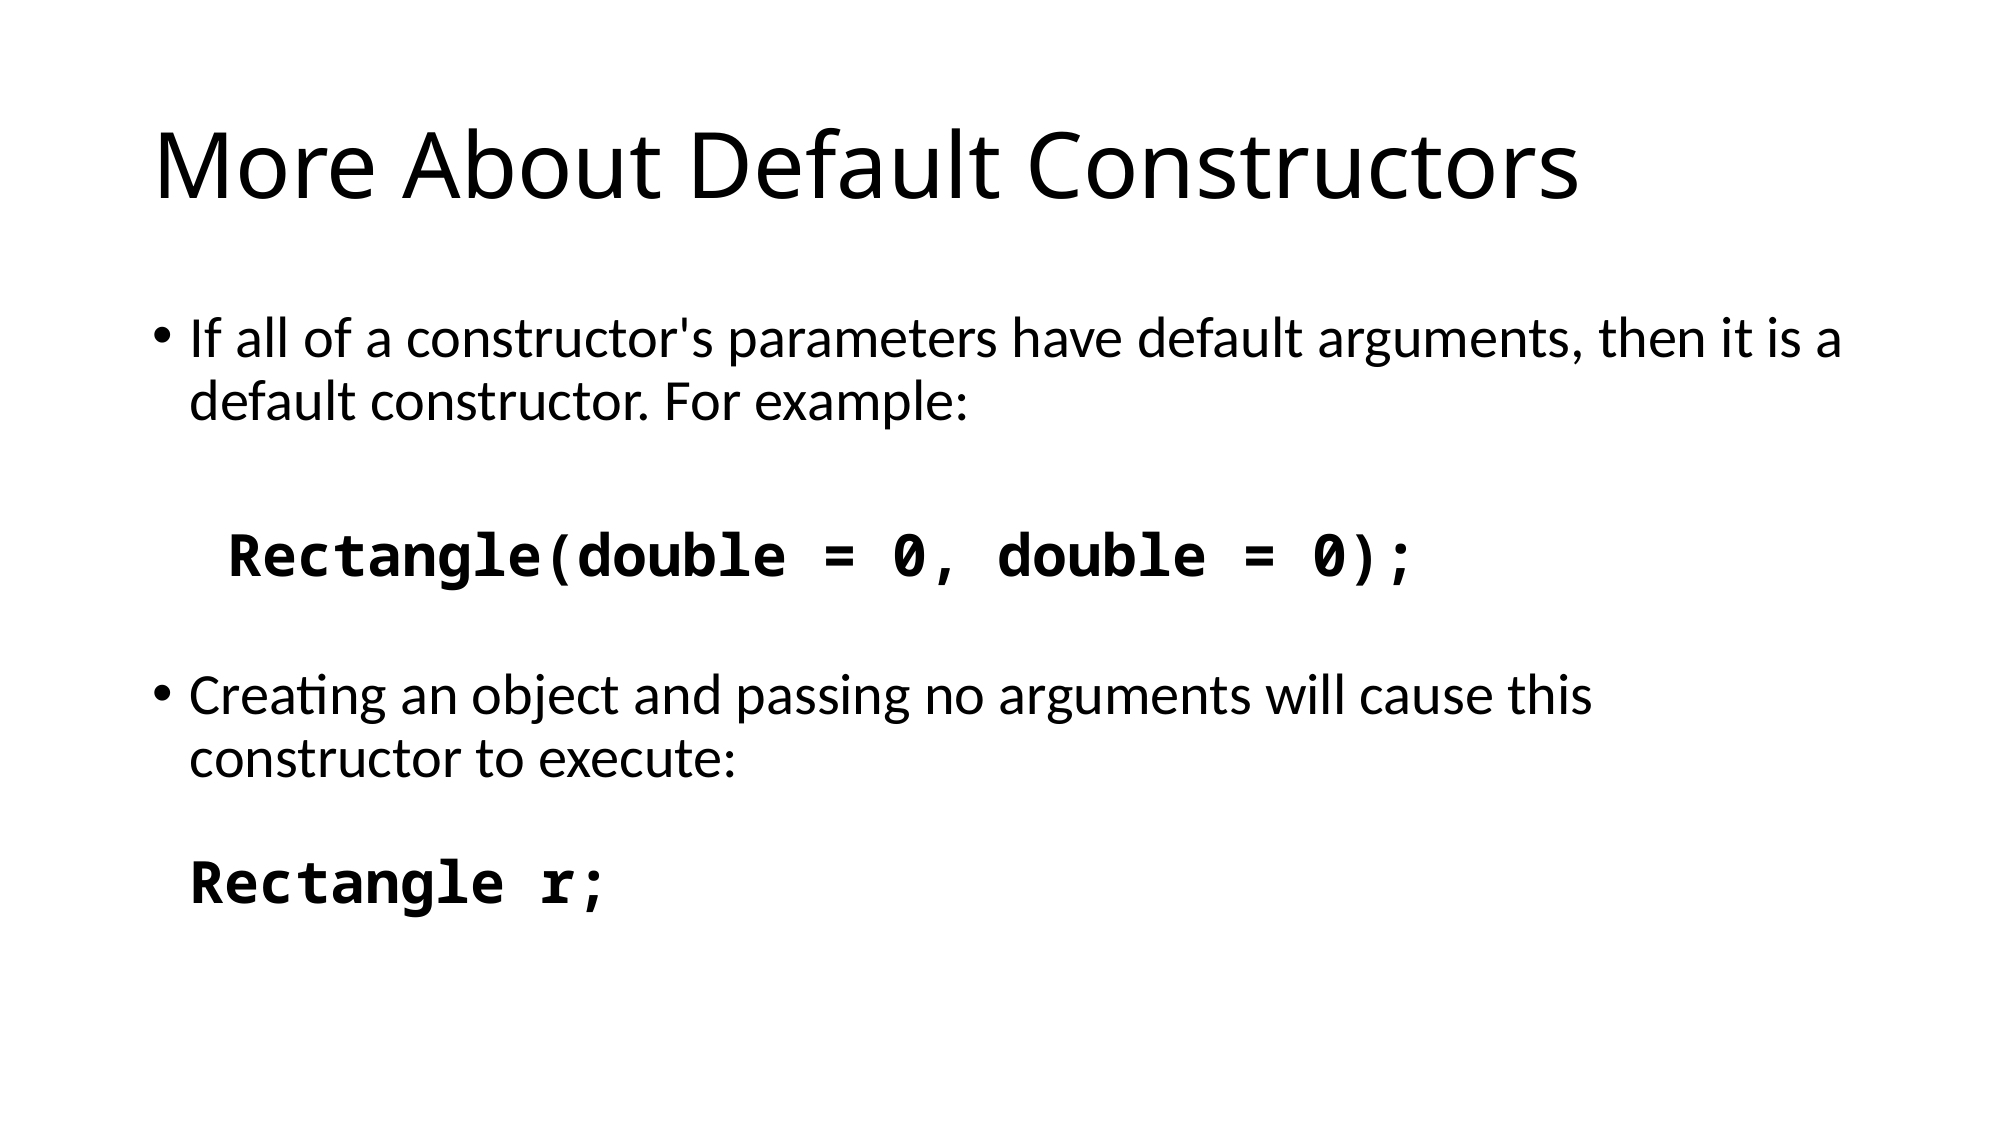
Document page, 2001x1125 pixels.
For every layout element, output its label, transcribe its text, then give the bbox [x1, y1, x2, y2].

title More About Default Constructors [137, 59, 1863, 278]
list If all of a constructor's parameters have default arguments, then it is a default constructor. For example: Rectangle(double = 0, double = 0); Creating an object and passing no arguments will cause this constructor to execute: Rectangle r; [137, 299, 1863, 1014]
